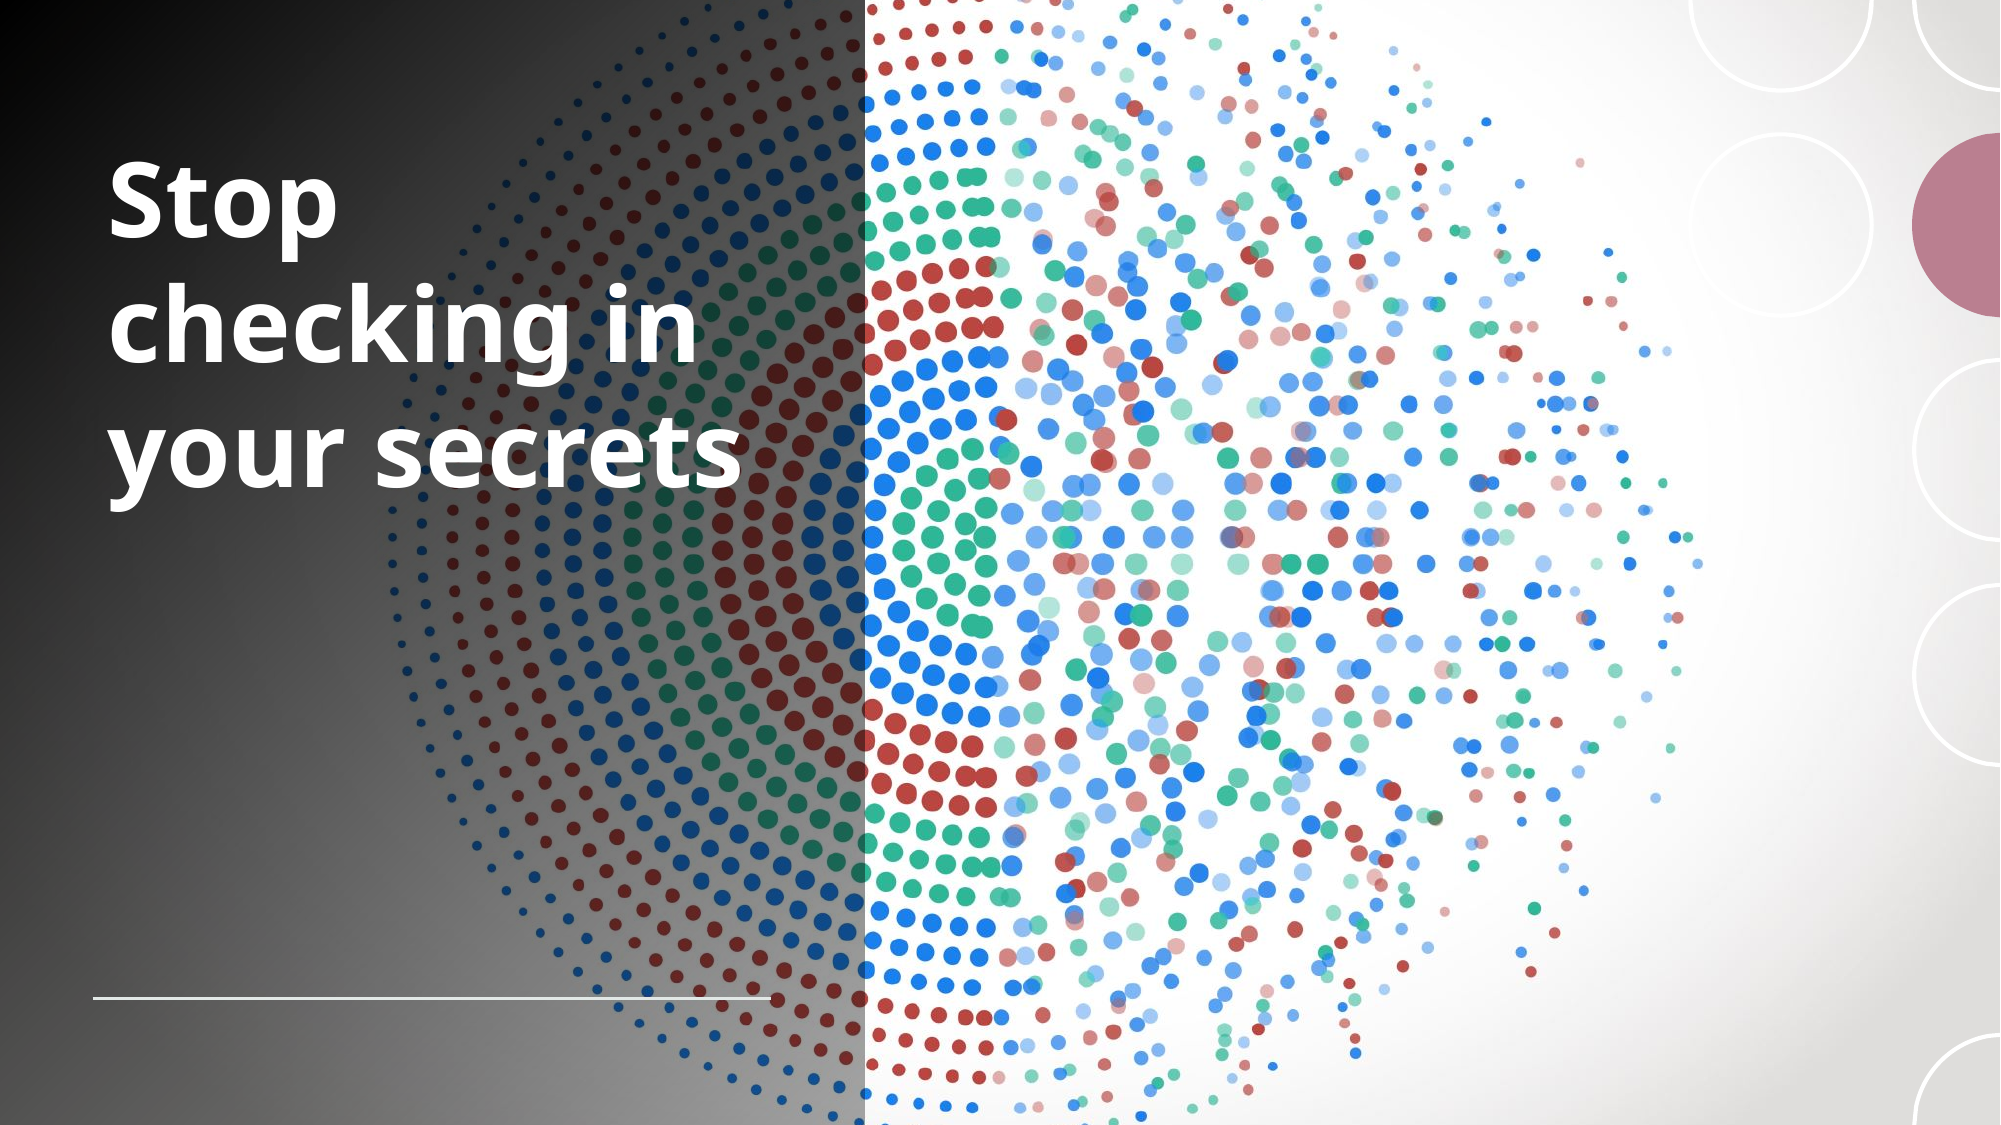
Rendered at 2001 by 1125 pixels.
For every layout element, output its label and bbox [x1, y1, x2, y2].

picture [0, 0, 1688, 1125]
text_box [1688, 0, 2000, 1125]
